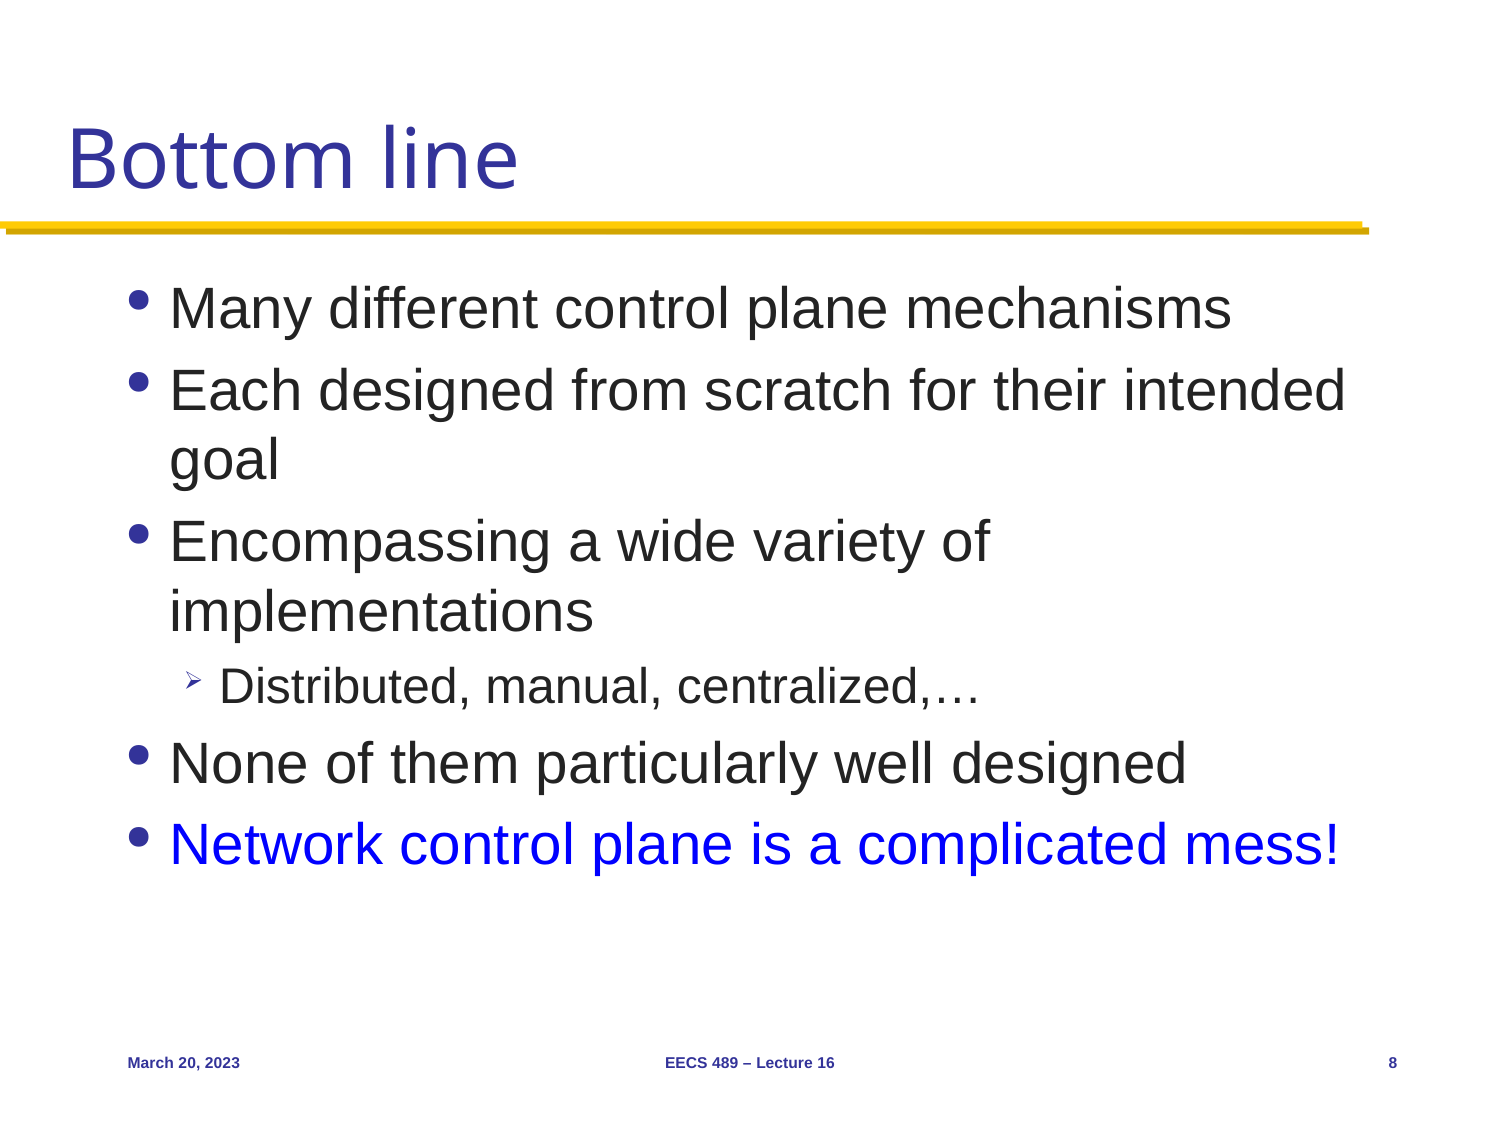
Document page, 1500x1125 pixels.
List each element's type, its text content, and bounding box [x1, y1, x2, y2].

list Many different control plane mechanisms Each designed from scratch for their intended goal Encompassing a wide variety of implementations Distributed, manual, centralized,… None of them particularly well designed Network control plane is a complicated mess! [112, 262, 1413, 988]
title Bottom line [49, 24, 1451, 213]
slide_number 8 [1312, 1024, 1413, 1101]
footer EECS 489 – Lecture 16 [512, 1024, 988, 1101]
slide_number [112, 1024, 426, 1101]
